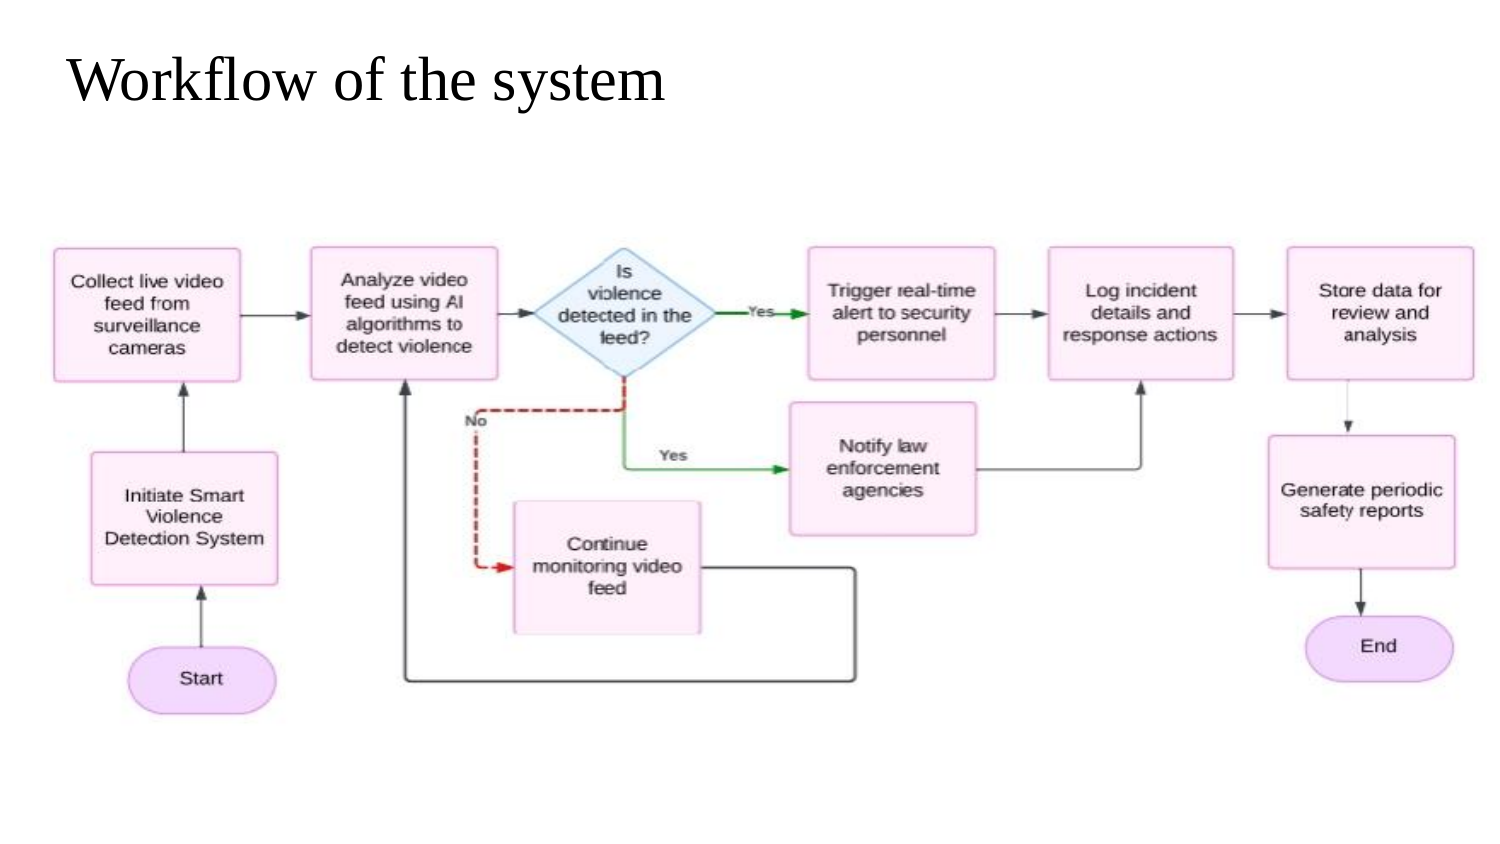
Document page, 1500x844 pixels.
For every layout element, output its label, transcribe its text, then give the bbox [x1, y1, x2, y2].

picture [40, 116, 1490, 824]
title Workflow of the system [51, 23, 1449, 115]
